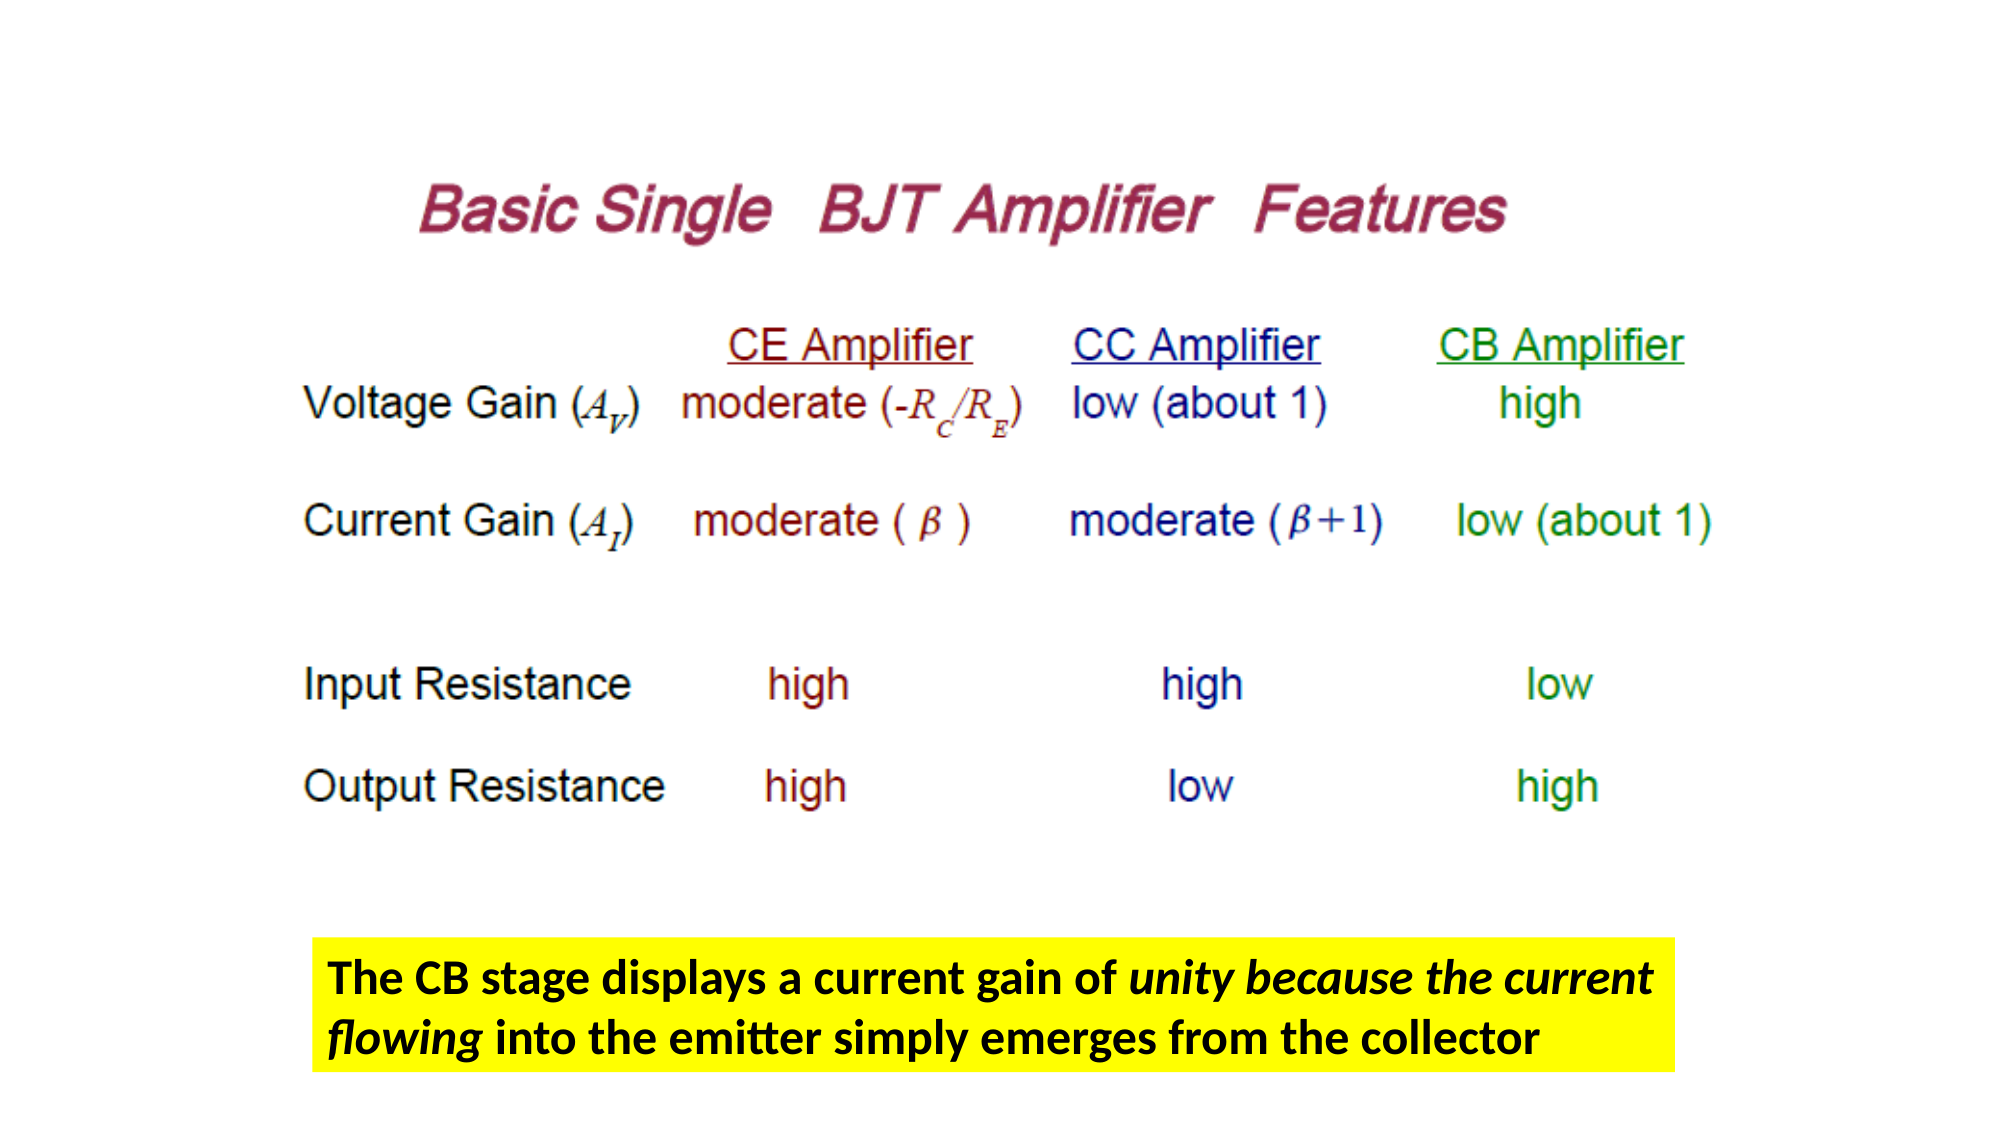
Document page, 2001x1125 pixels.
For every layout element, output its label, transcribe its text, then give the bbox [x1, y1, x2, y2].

picture [270, 174, 1737, 829]
text_box The CB stage displays a current gain of unity because the current flowing into the emitter simply emerges from the collector [312, 937, 1675, 1073]
